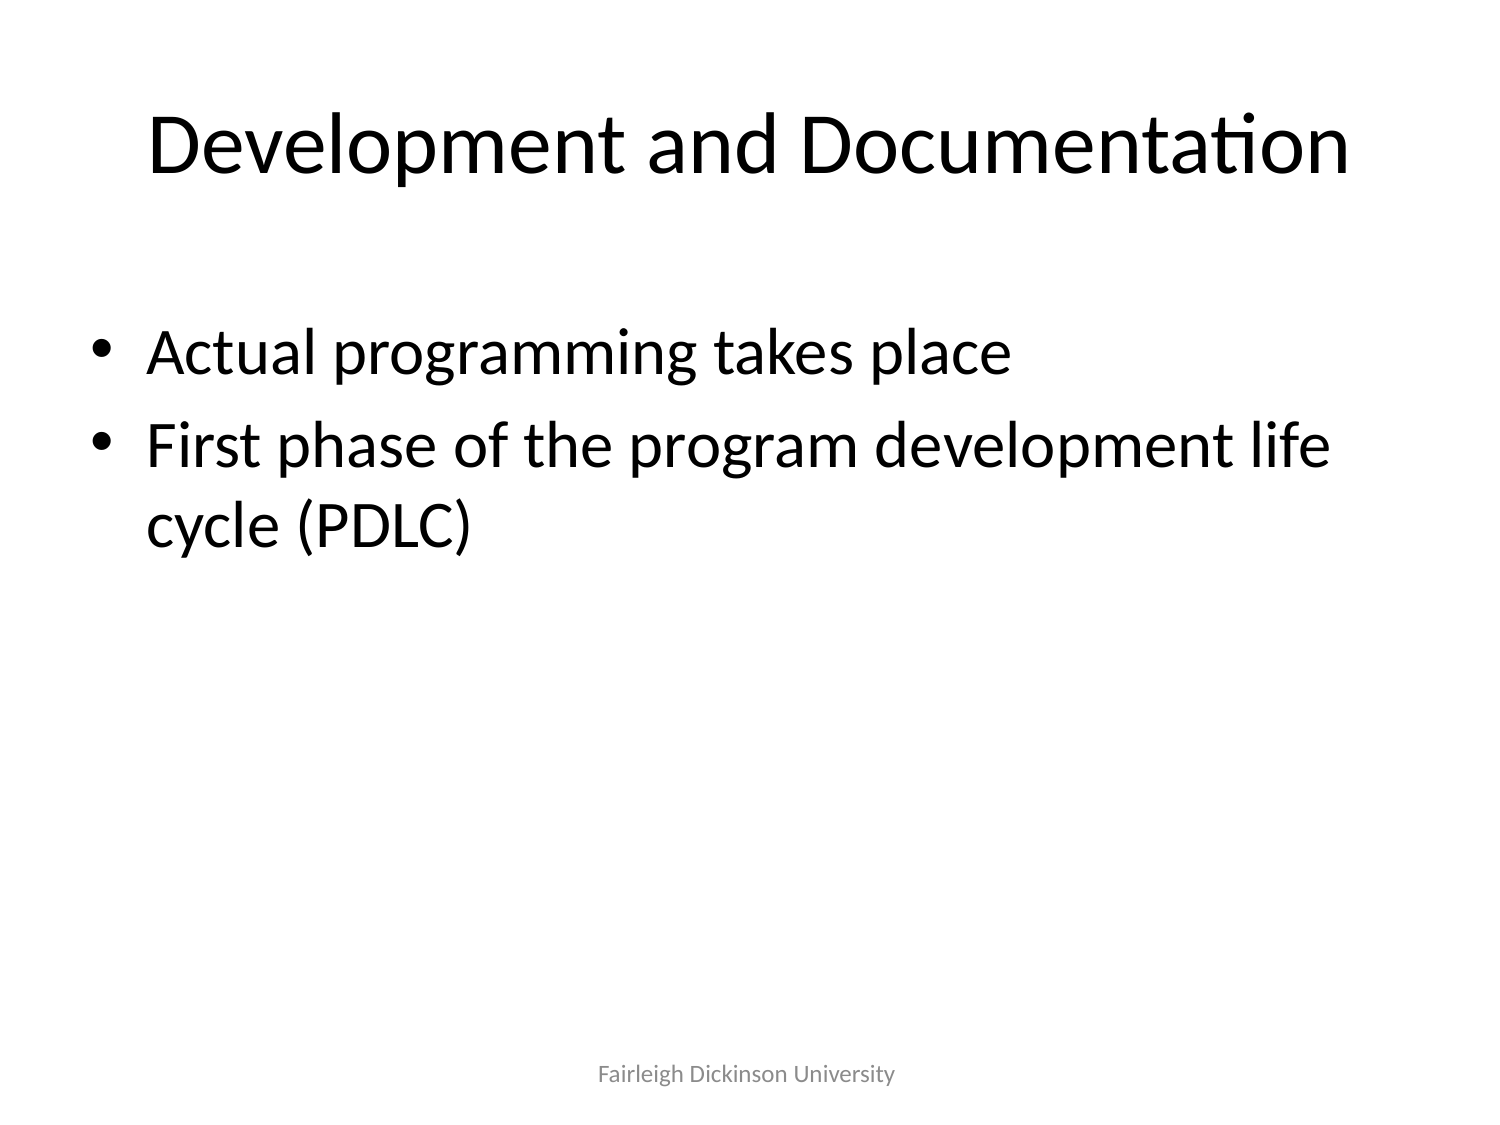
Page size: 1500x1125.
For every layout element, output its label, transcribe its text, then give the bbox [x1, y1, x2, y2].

list Actual programming takes place First phase of the program development life cycle (PDLC) [75, 299, 1438, 1013]
footer Fairleigh Dickinson University [512, 1042, 988, 1103]
title Development and Documentation [75, 45, 1425, 233]
